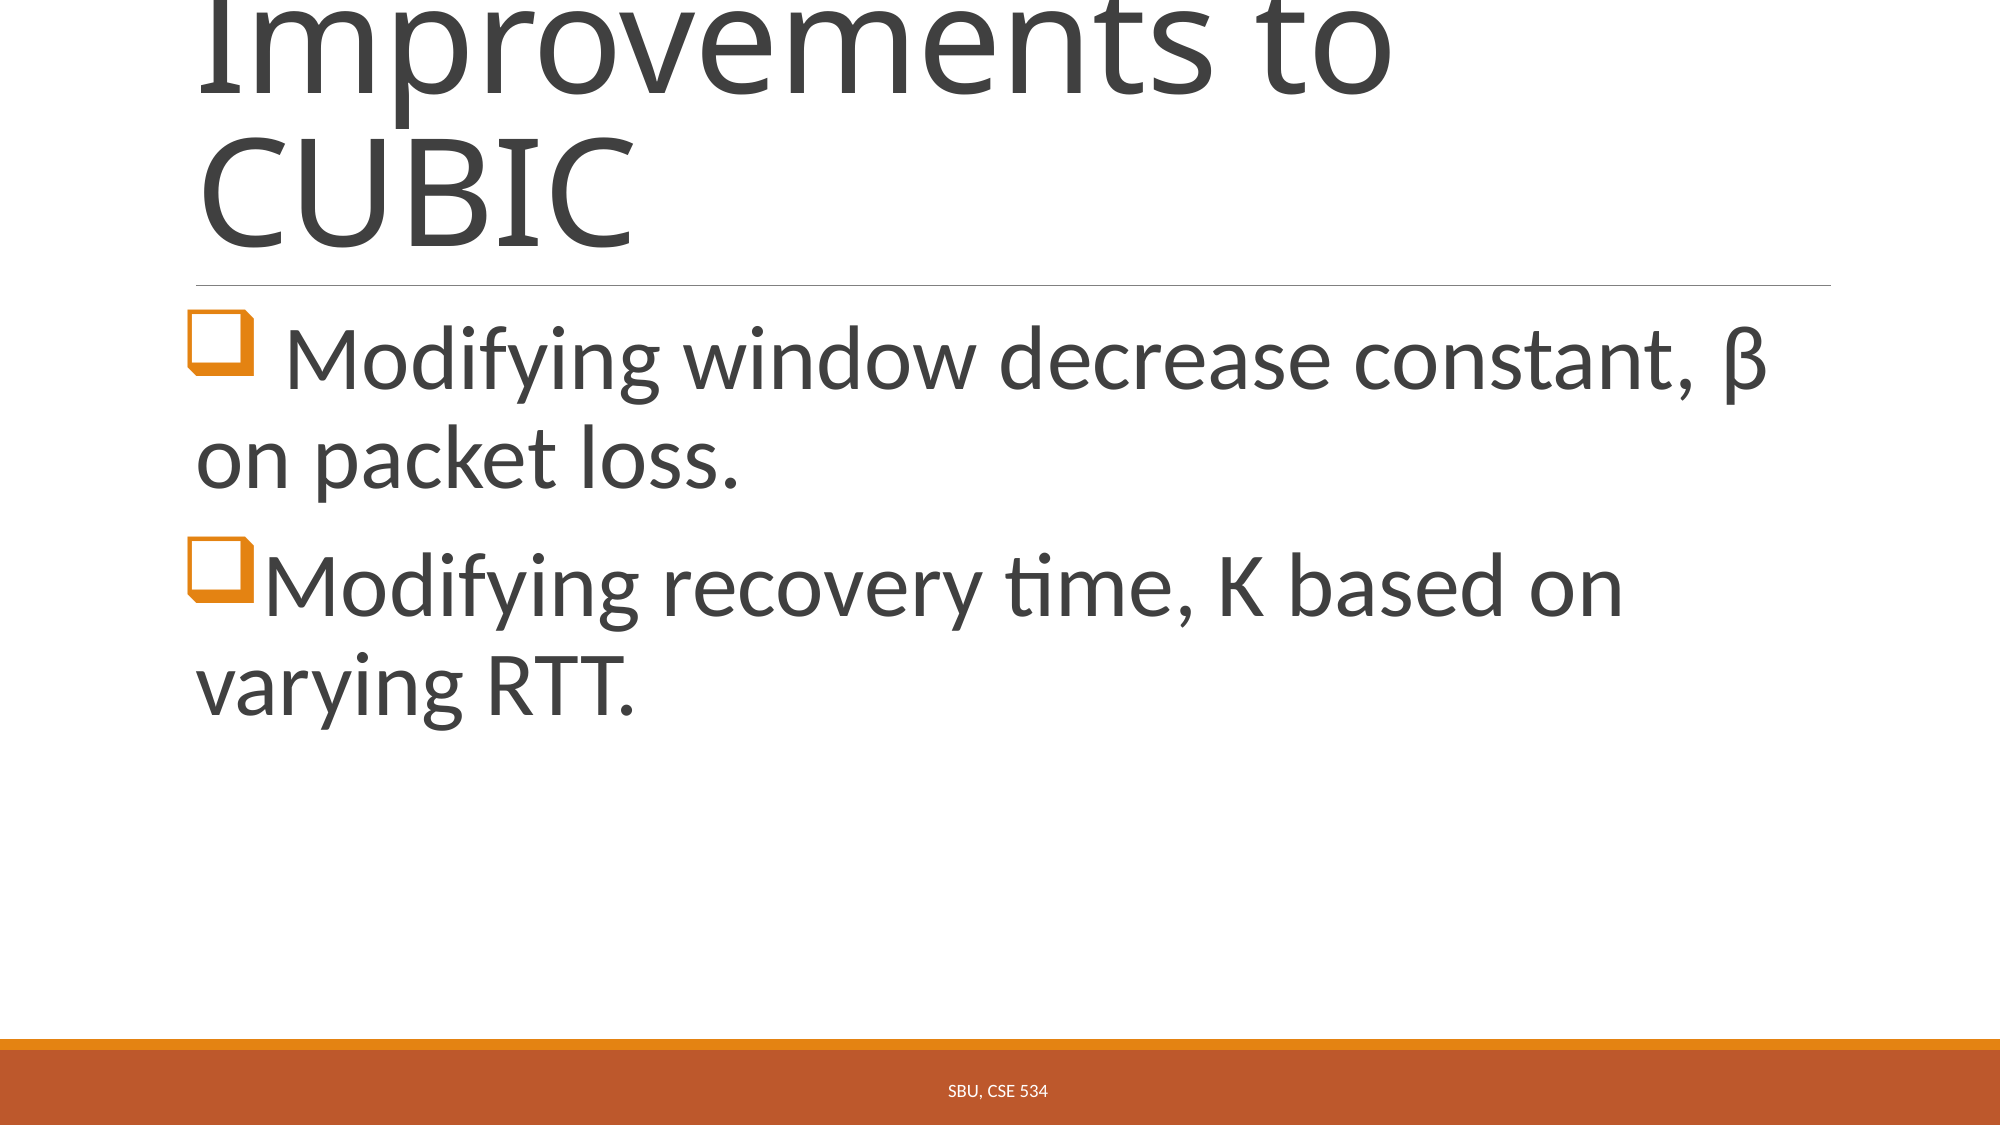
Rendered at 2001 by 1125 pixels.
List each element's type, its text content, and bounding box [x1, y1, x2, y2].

footer SBU, CSE 534 [604, 1059, 1396, 1120]
list Modifying window decrease constant, β on packet loss. Modifying recovery time, K based on varying RTT. [180, 302, 1830, 963]
title Improvements to CUBIC [180, 47, 1830, 285]
